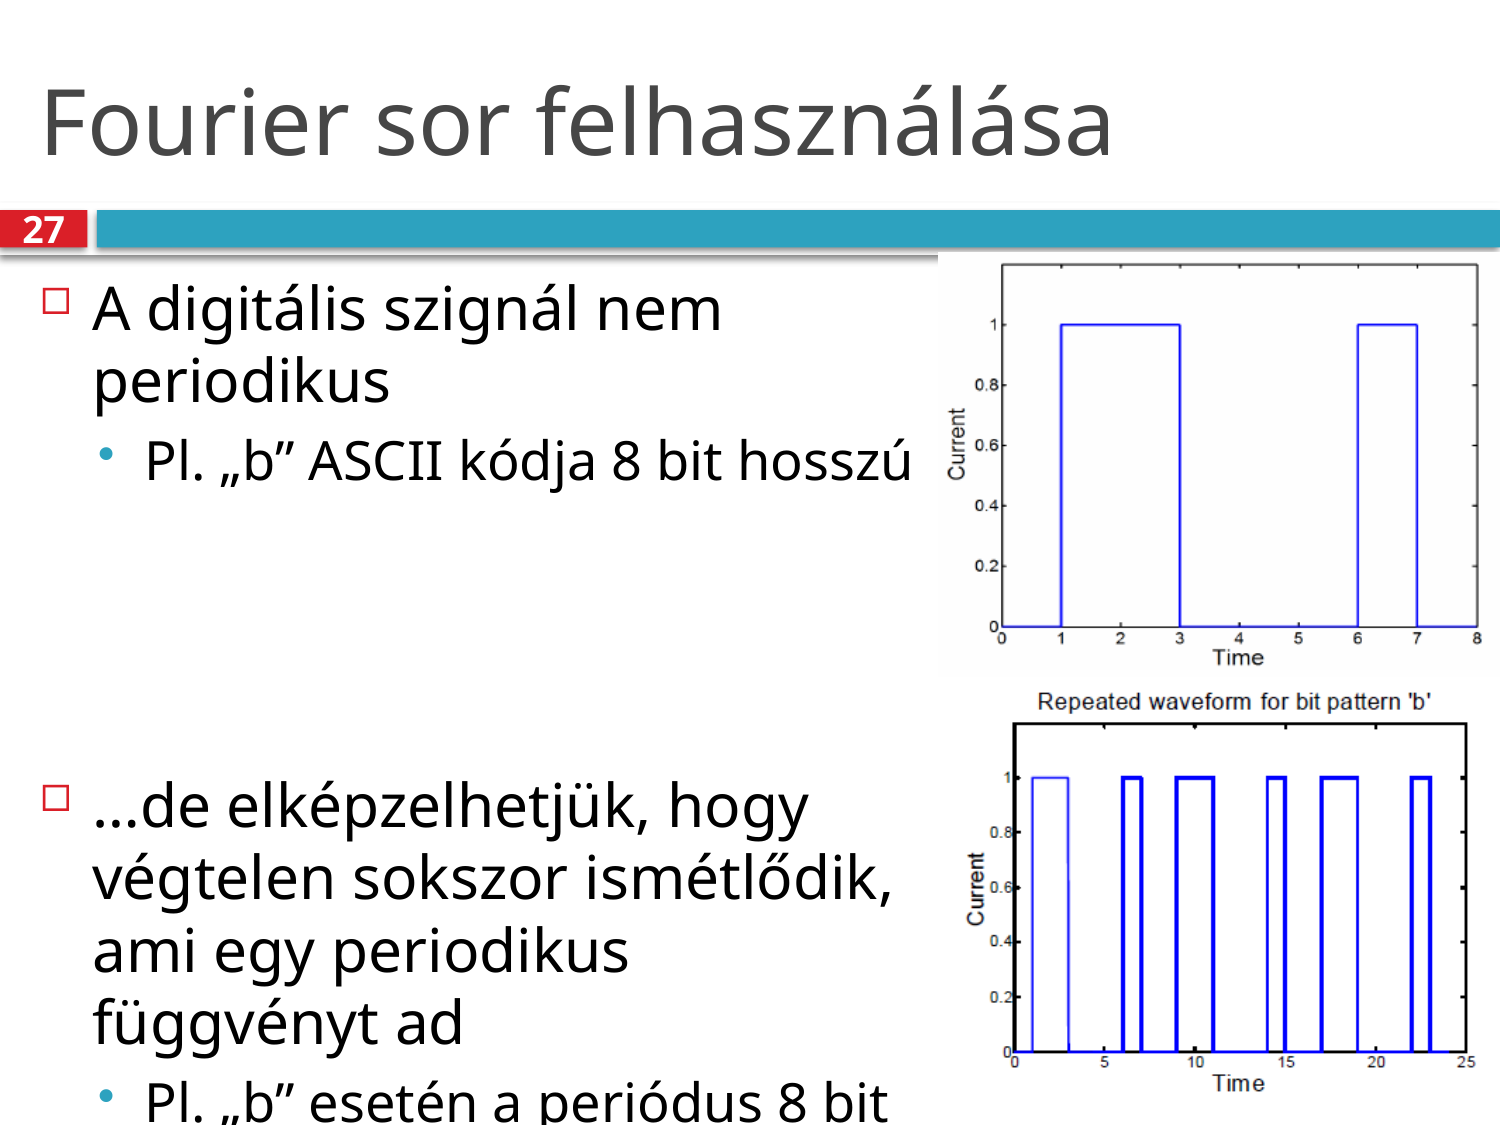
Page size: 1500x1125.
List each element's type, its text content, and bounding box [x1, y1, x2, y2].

title Fourier sor felhasználása [24, 37, 1475, 200]
list A digitális szignál nem periodikus Pl. „b” ASCII kódja 8 bit hosszú …de elképzelhetjük, hogy végtelen sokszor ismétlődik, ami egy periodikus függvényt ad Pl. „b” esetén a periódus 8 bit hosszú [24, 262, 932, 1100]
picture [938, 252, 1500, 1101]
slide_number 27 [0, 206, 88, 257]
